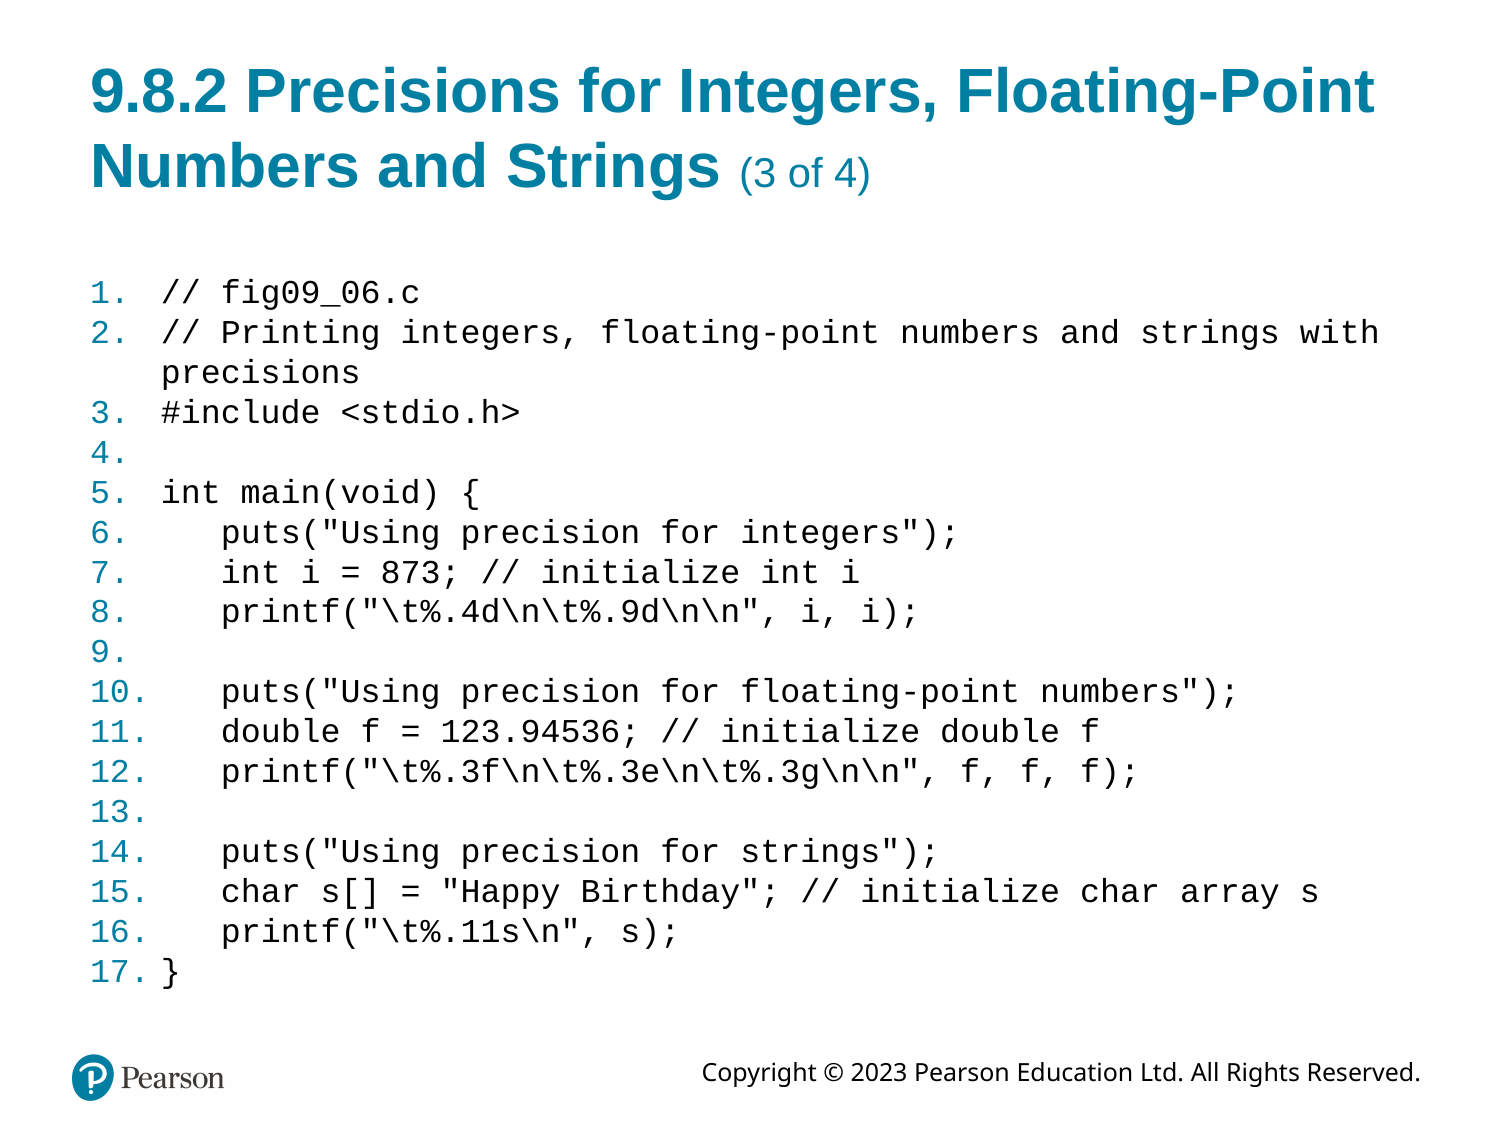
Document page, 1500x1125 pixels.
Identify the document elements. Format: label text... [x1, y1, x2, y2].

picture [51, 1053, 245, 1102]
title 9.8.2 Precisions for Integers, Floating-Point Numbers and Strings (3 of 4) [75, 35, 1425, 216]
list // fig09_06.c // Printing integers, floating-point numbers and strings with precisions #include <stdio.h> int main(void) { puts("Using precision for integers"); int i = 873; // initialize int i printf("\t%.4d\n\t%.9d\n\n", i, i); puts("Using precision for floating-point numbers"); double f = 123.94536; // initialize double f printf("\t%.3f\n\t%.3e\n\t%.3g\n\n", f, f, f); puts("Using precision for strings"); char s[] = "Happy Birthday"; // initialize char array s printf("\t%.11s\n", s); } [75, 255, 1449, 1007]
